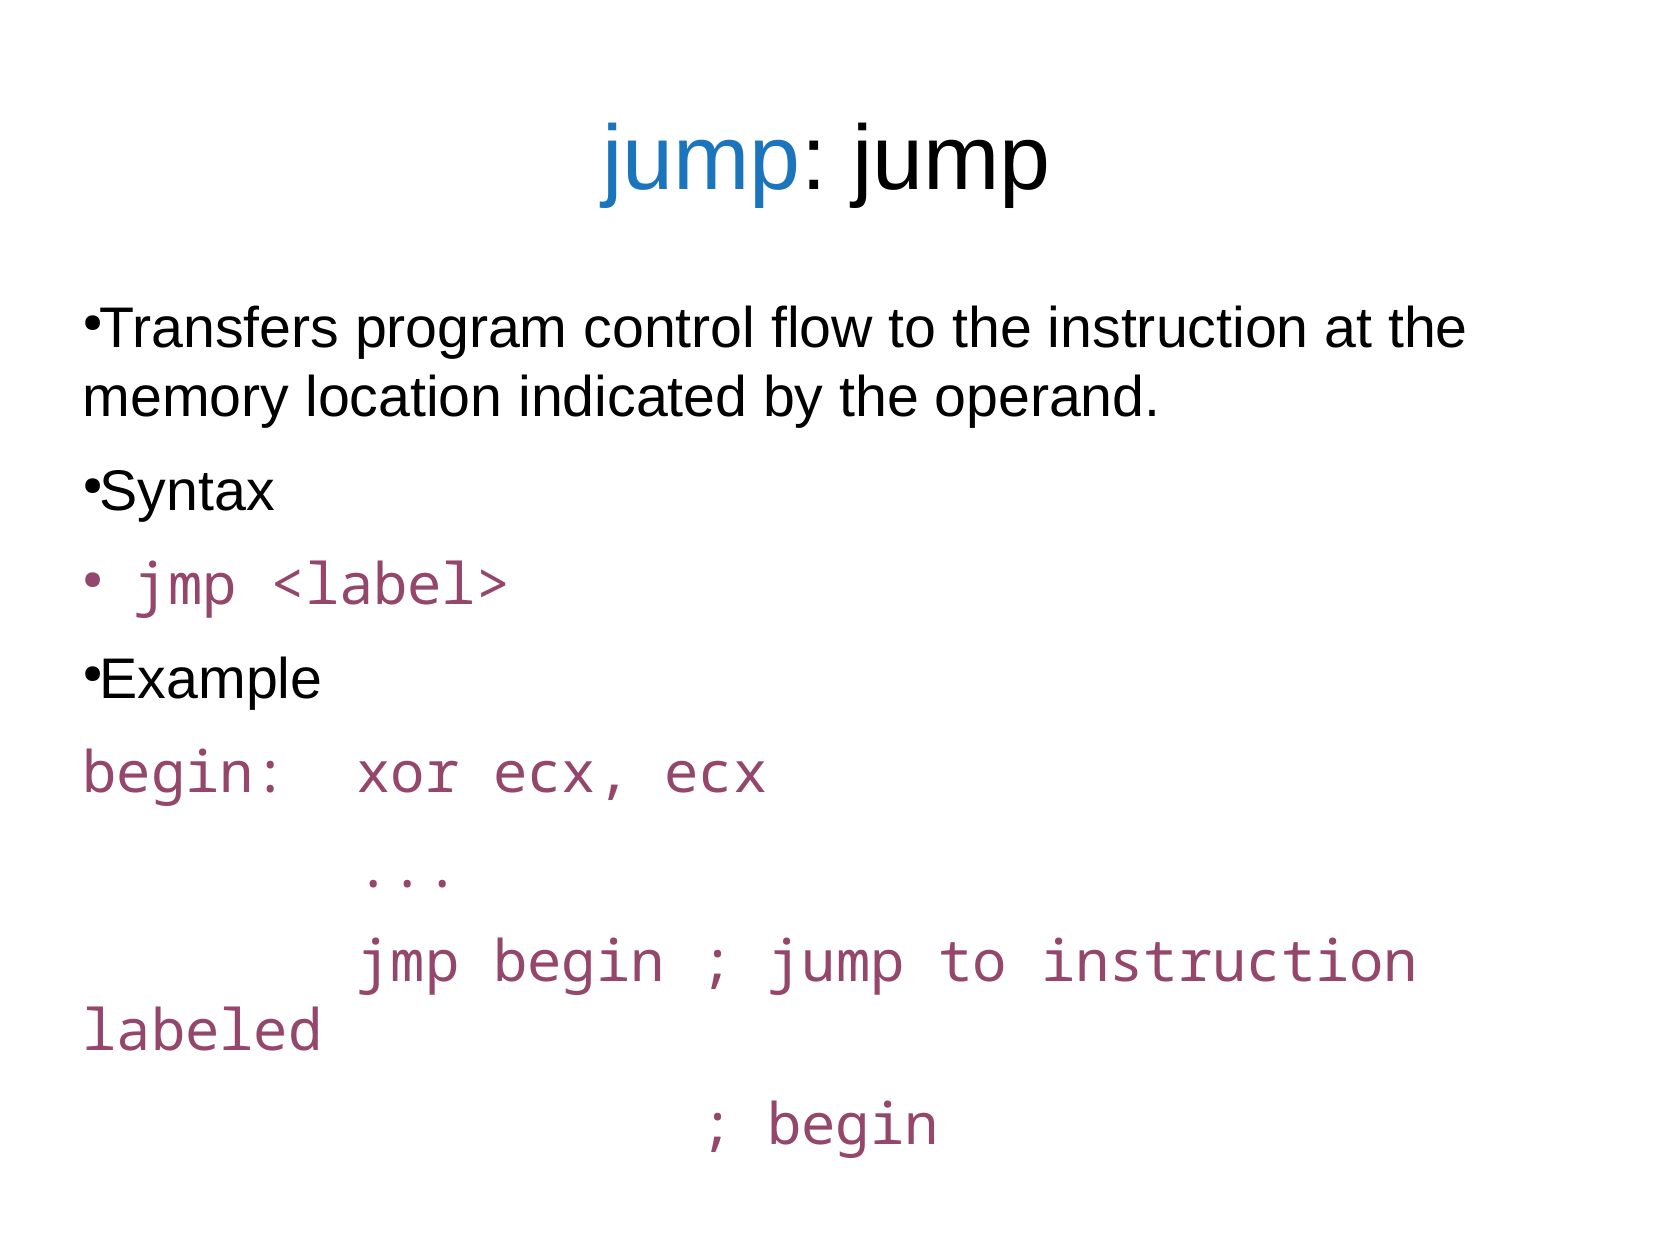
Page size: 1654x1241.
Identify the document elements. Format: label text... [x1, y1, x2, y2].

title jump: jump [82, 49, 1571, 257]
list Transfers program control flow to the instruction at the memory location indicated by the operand. Syntax jmp <label> Example begin: xor ecx, ecx ... jmp begin ; jump to instruction labeled ; begin [82, 290, 1571, 1163]
